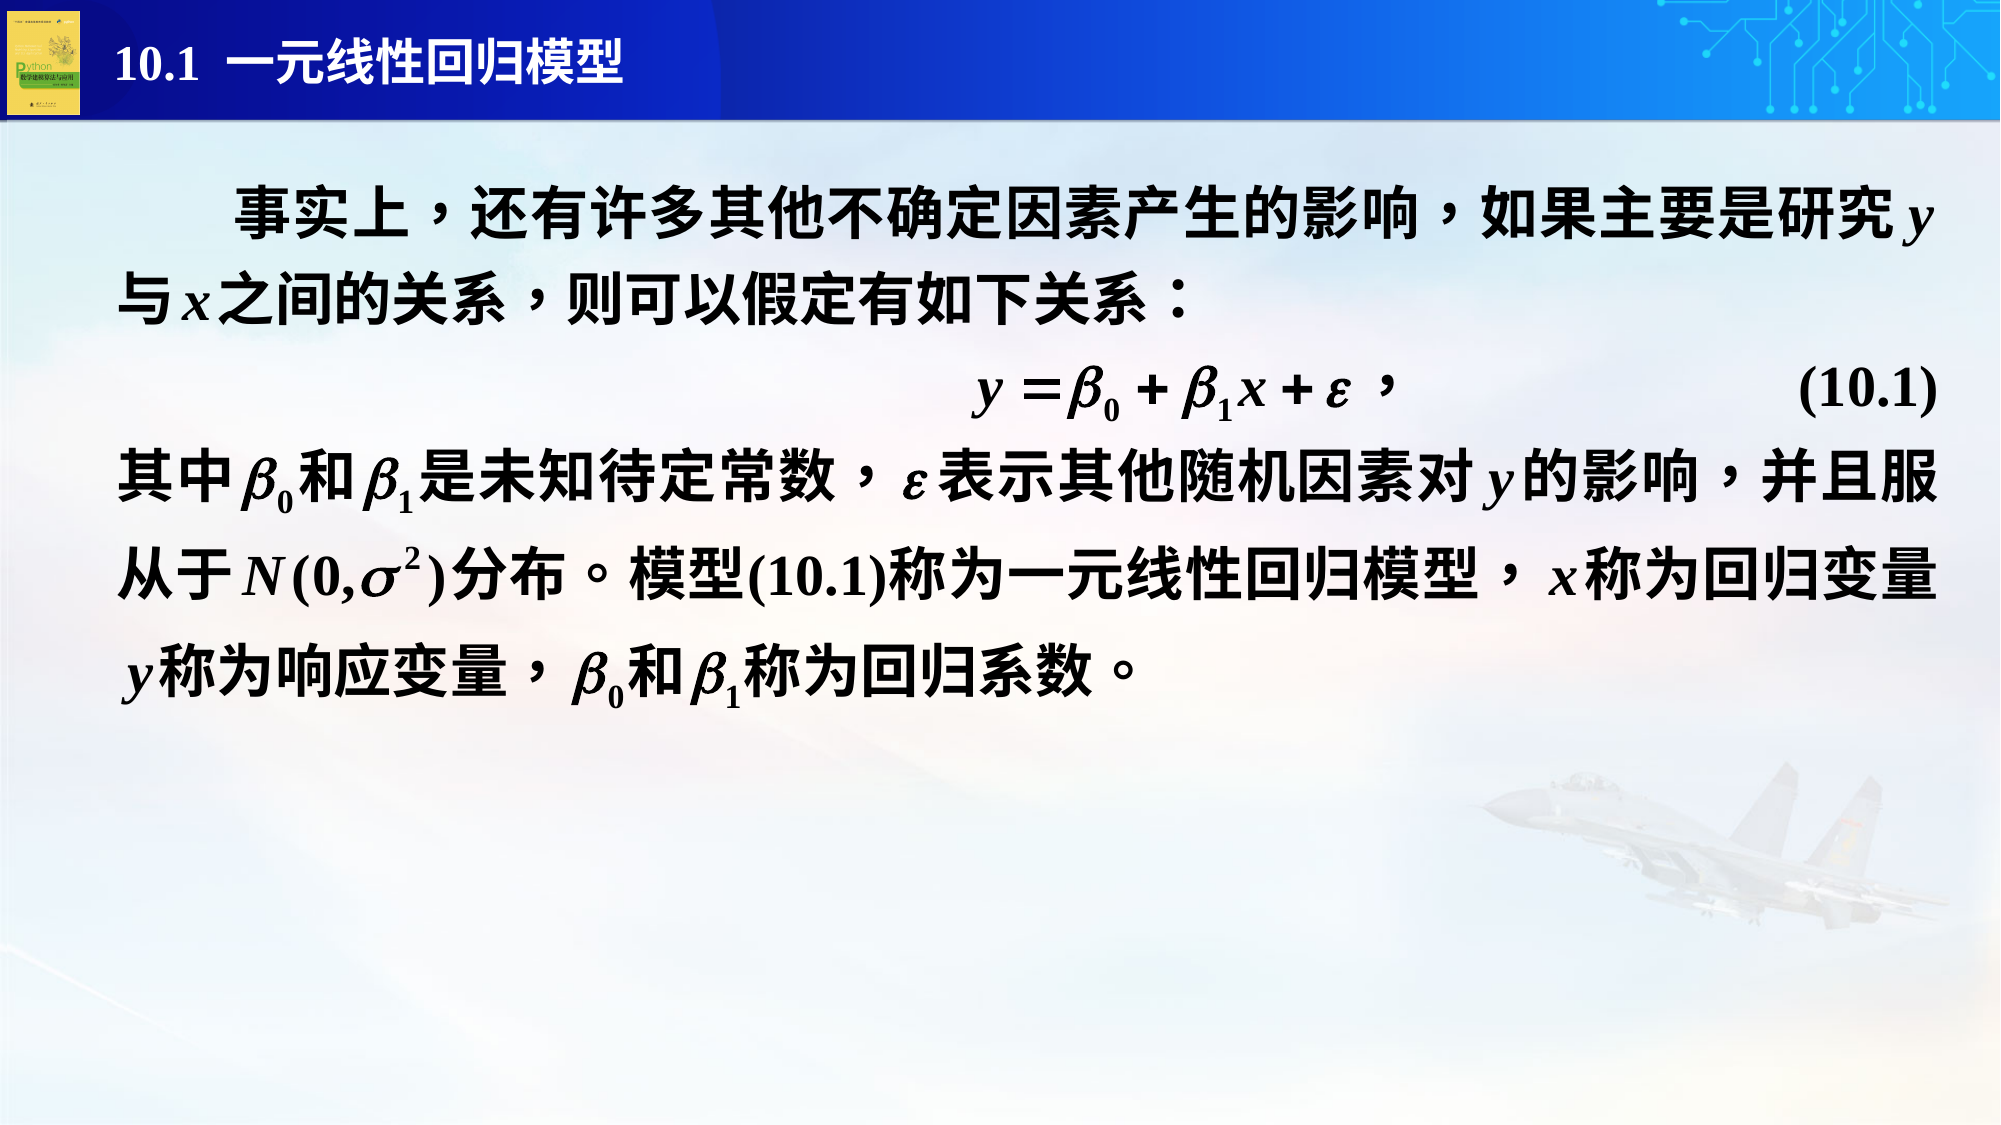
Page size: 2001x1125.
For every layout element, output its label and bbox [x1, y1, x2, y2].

picture [0, 0, 2001, 1125]
text_box [116, 171, 1939, 1069]
